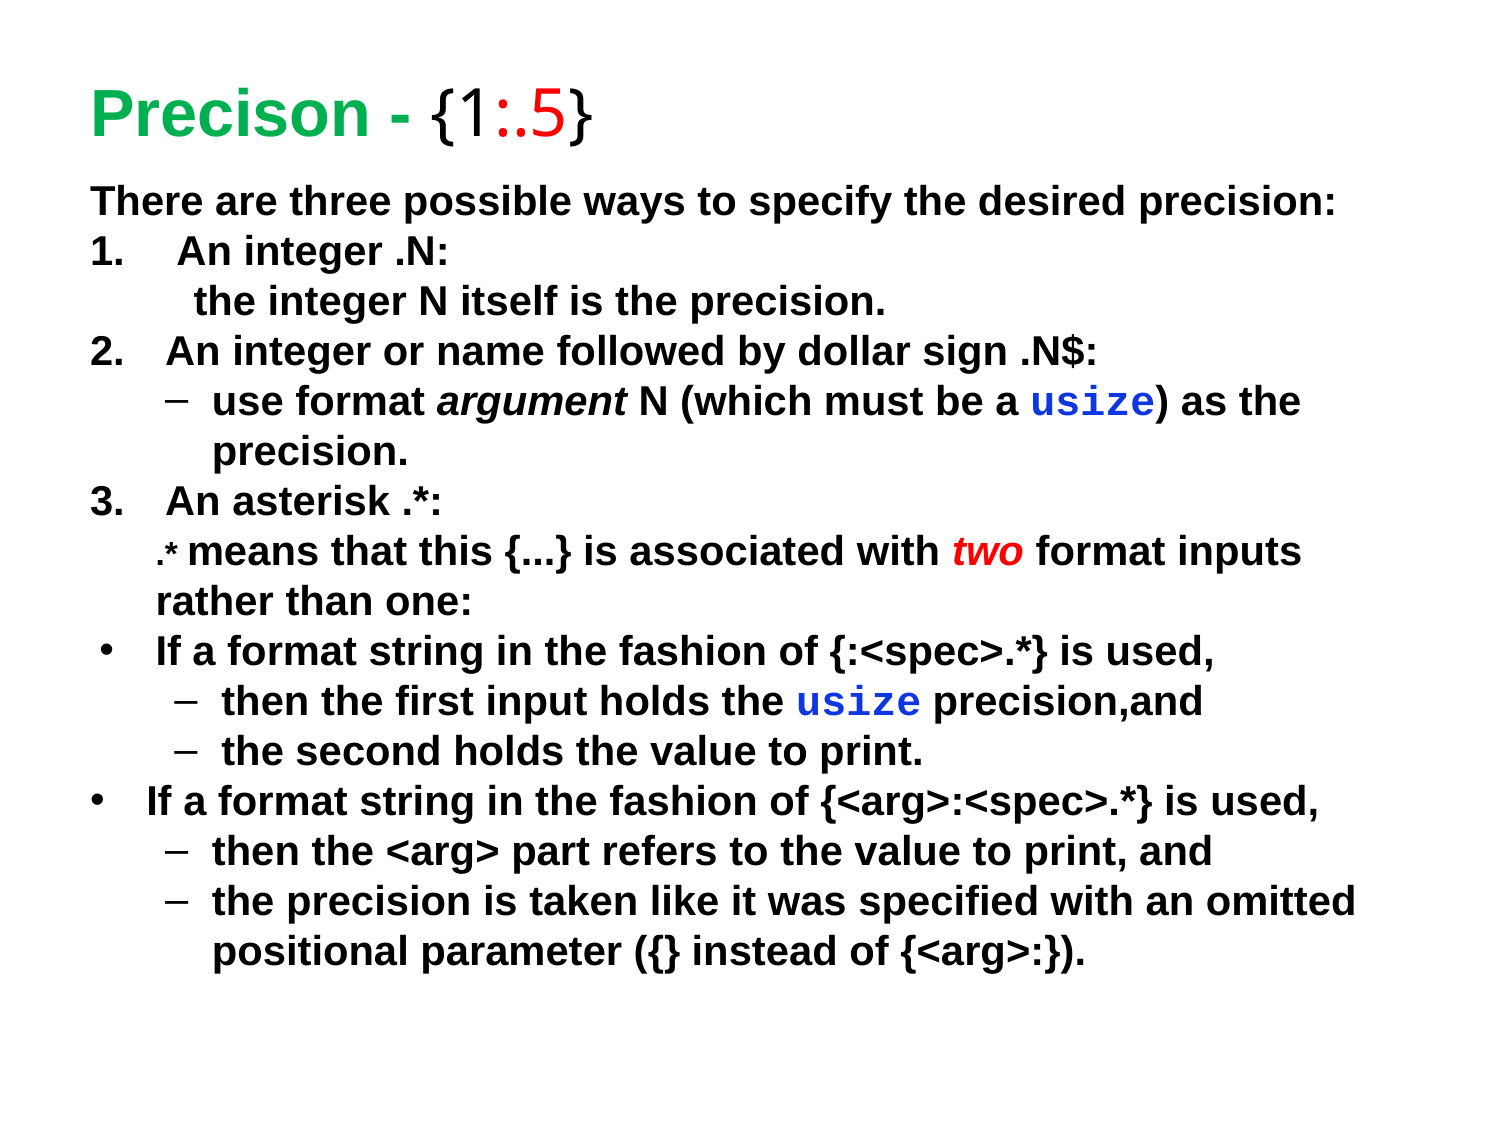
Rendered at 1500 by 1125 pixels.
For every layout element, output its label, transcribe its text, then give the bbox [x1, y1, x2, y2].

title Precison - {1:.5} [74, 44, 1426, 165]
list There are three possible ways to specify the desired precision: An integer .N: the integer N itself is the precision. An integer or name followed by dollar sign .N$: use format argument N (which must be a usize) as the precision. An asterisk .*: .* means that this {...} is associated with two format inputs rather than one: If a format string in the fashion of {:<spec>.*} is used, then the first input holds the usize precision,and the second holds the value to print. If a format string in the fashion of {<arg>:<spec>.*} is used, then the <arg> part refers to the value to print, and the precision is taken like it was specified with an omitted positional parameter ({} instead of {<arg>:}). [74, 165, 1426, 1121]
